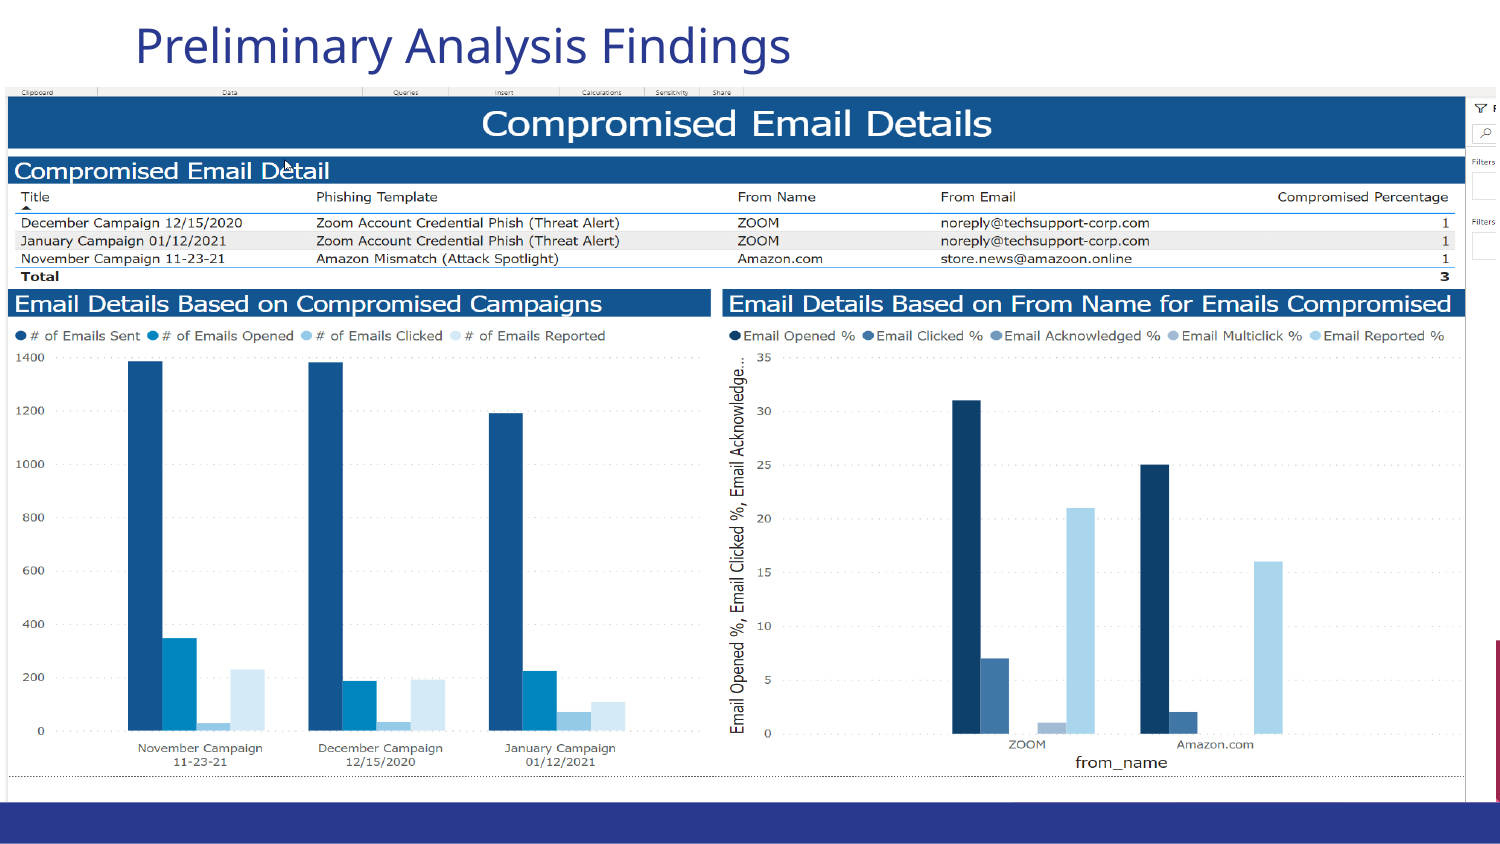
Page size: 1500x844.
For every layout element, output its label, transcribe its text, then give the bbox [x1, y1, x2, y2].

picture [5, 87, 1496, 802]
title Preliminary Analysis Findings [119, 0, 1381, 86]
